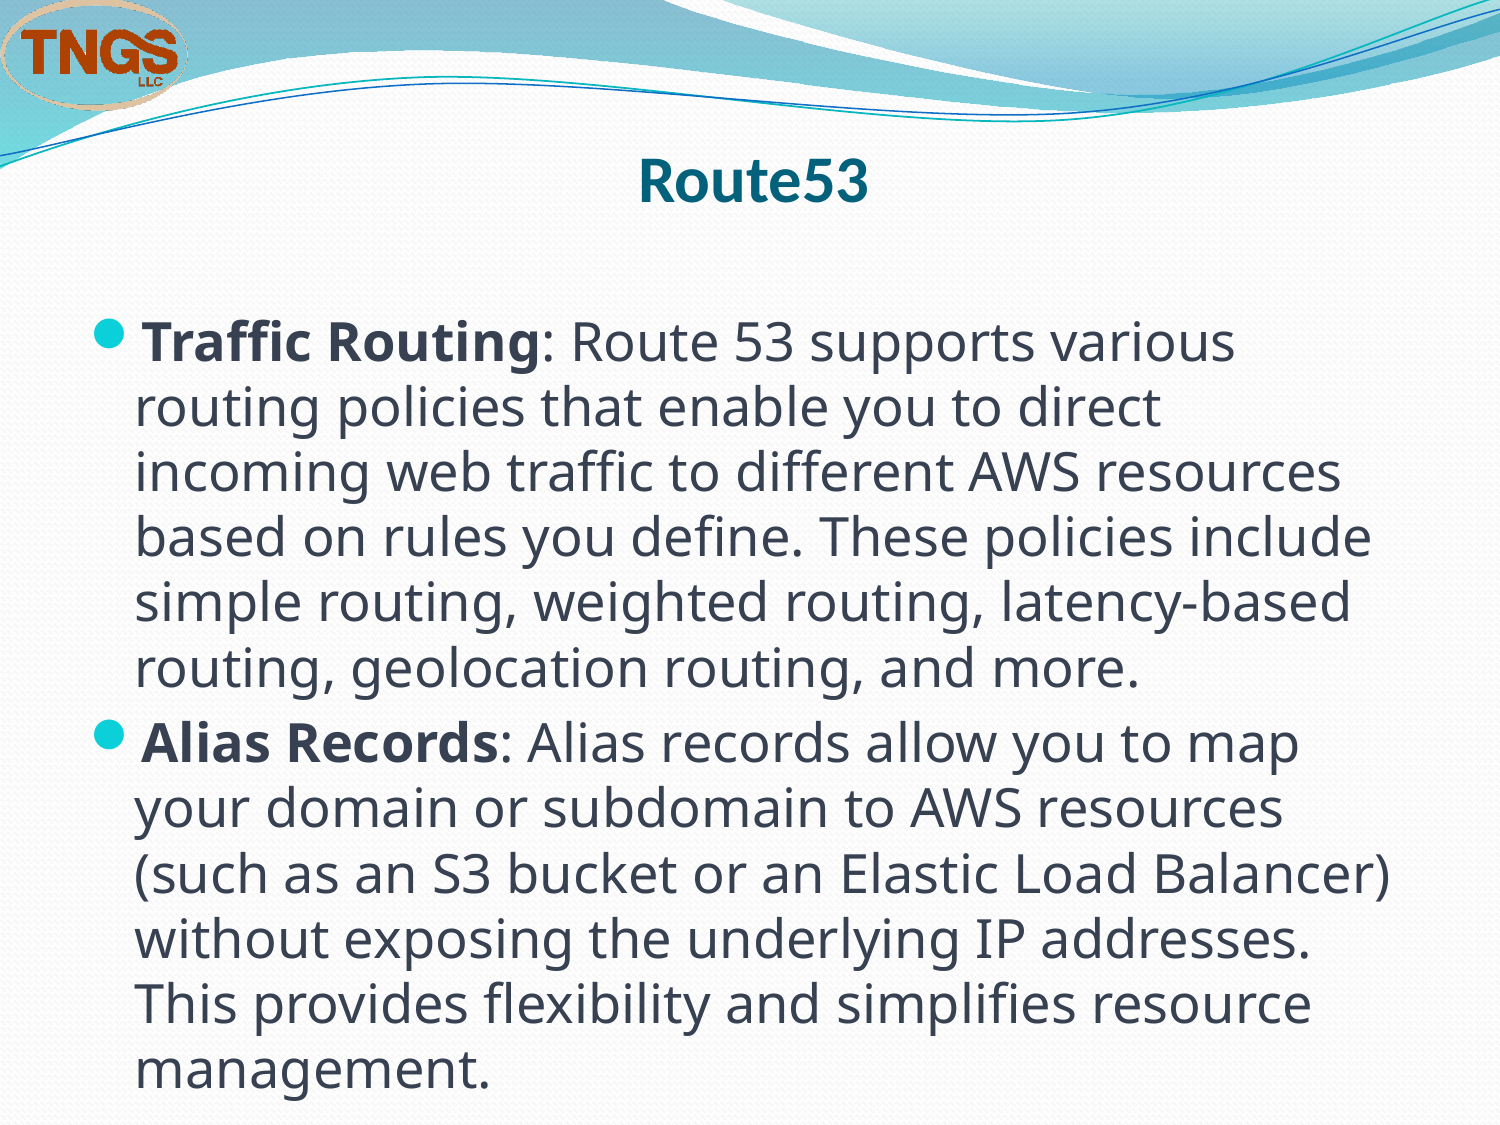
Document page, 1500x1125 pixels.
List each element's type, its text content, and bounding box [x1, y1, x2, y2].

picture [0, 0, 188, 111]
title Route53 [79, 137, 1430, 216]
list Traffic Routing: Route 53 supports various routing policies that enable you to direct incoming web traffic to different AWS resources based on rules you define. These policies include simple routing, weighted routing, latency-based routing, geolocation routing, and more. Alias Records: Alias records allow you to map your domain or subdomain to AWS resources (such as an S3 bucket or an Elastic Load Balancer) without exposing the underlying IP addresses. This provides flexibility and simplifies resource management. [75, 299, 1425, 1125]
